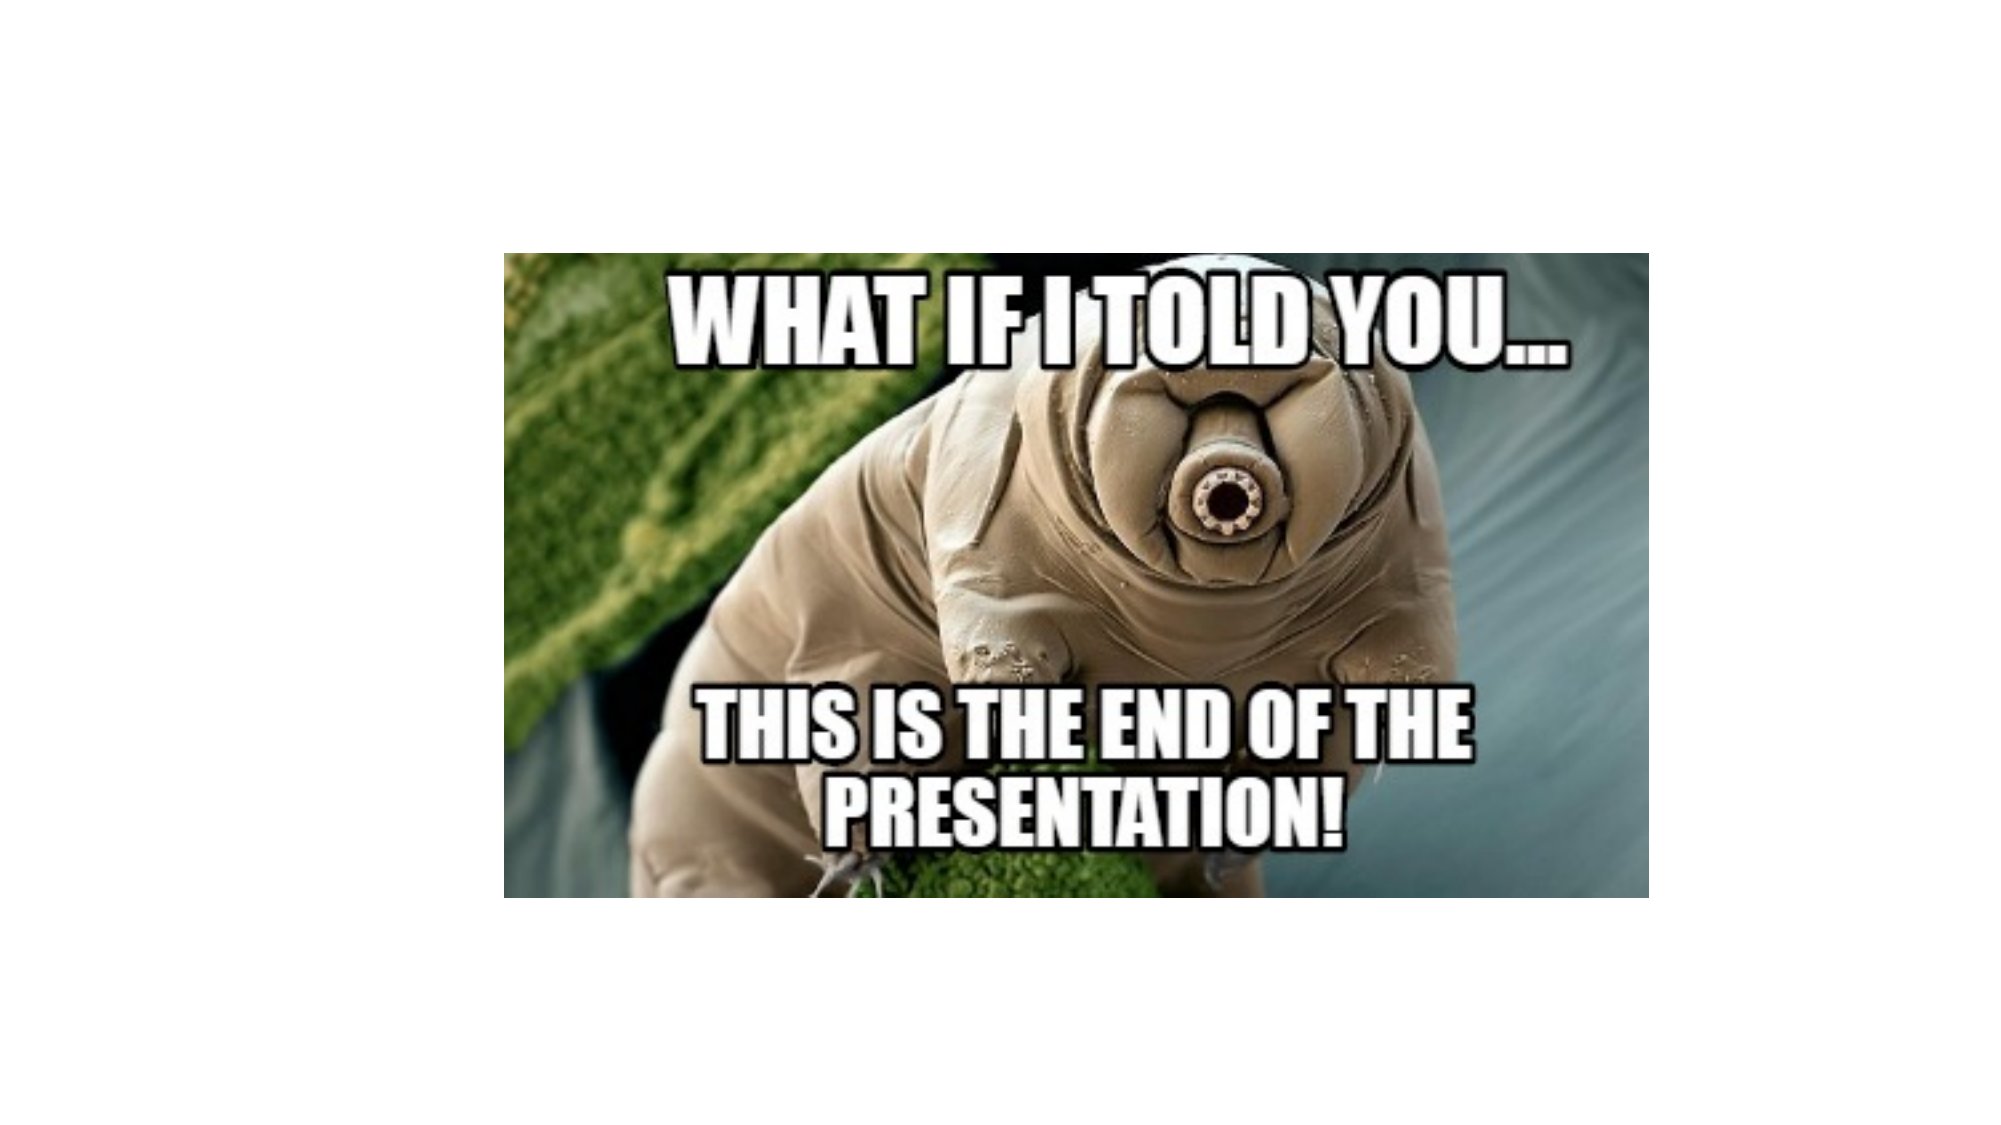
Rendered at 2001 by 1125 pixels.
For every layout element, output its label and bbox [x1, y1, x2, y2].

list [504, 253, 1649, 898]
